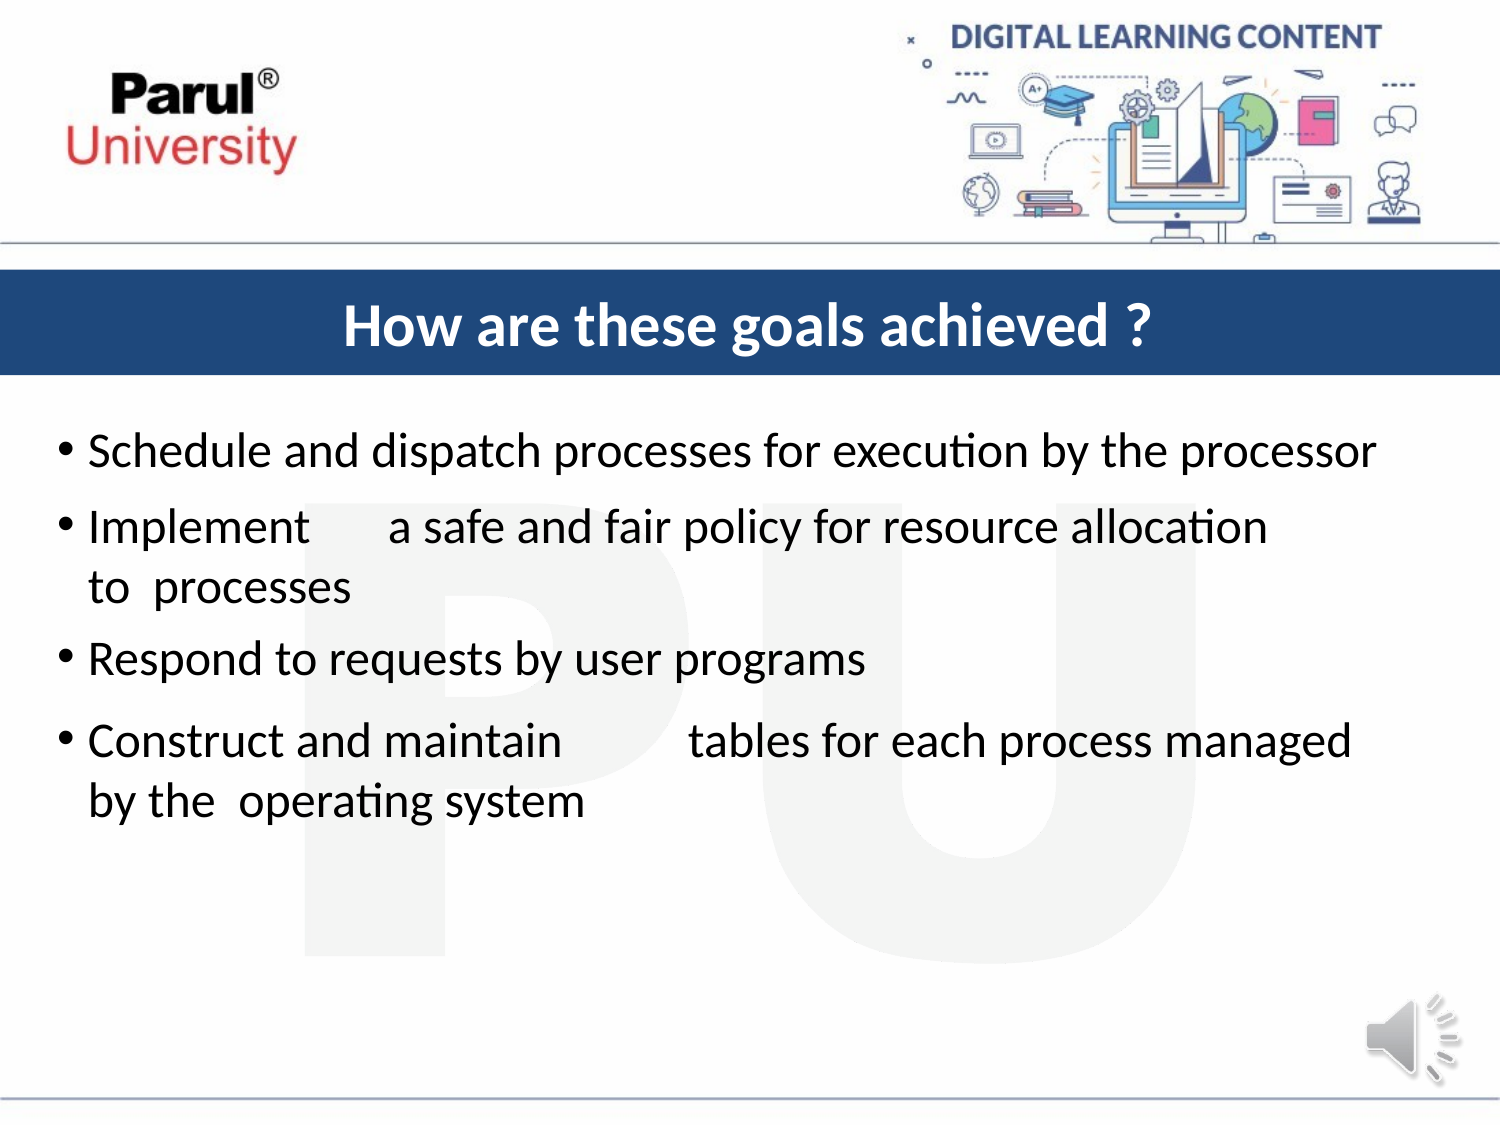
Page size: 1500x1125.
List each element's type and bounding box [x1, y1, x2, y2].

text_box [0, 269, 1500, 964]
picture [0, 964, 1500, 1125]
picture [0, 0, 1500, 269]
